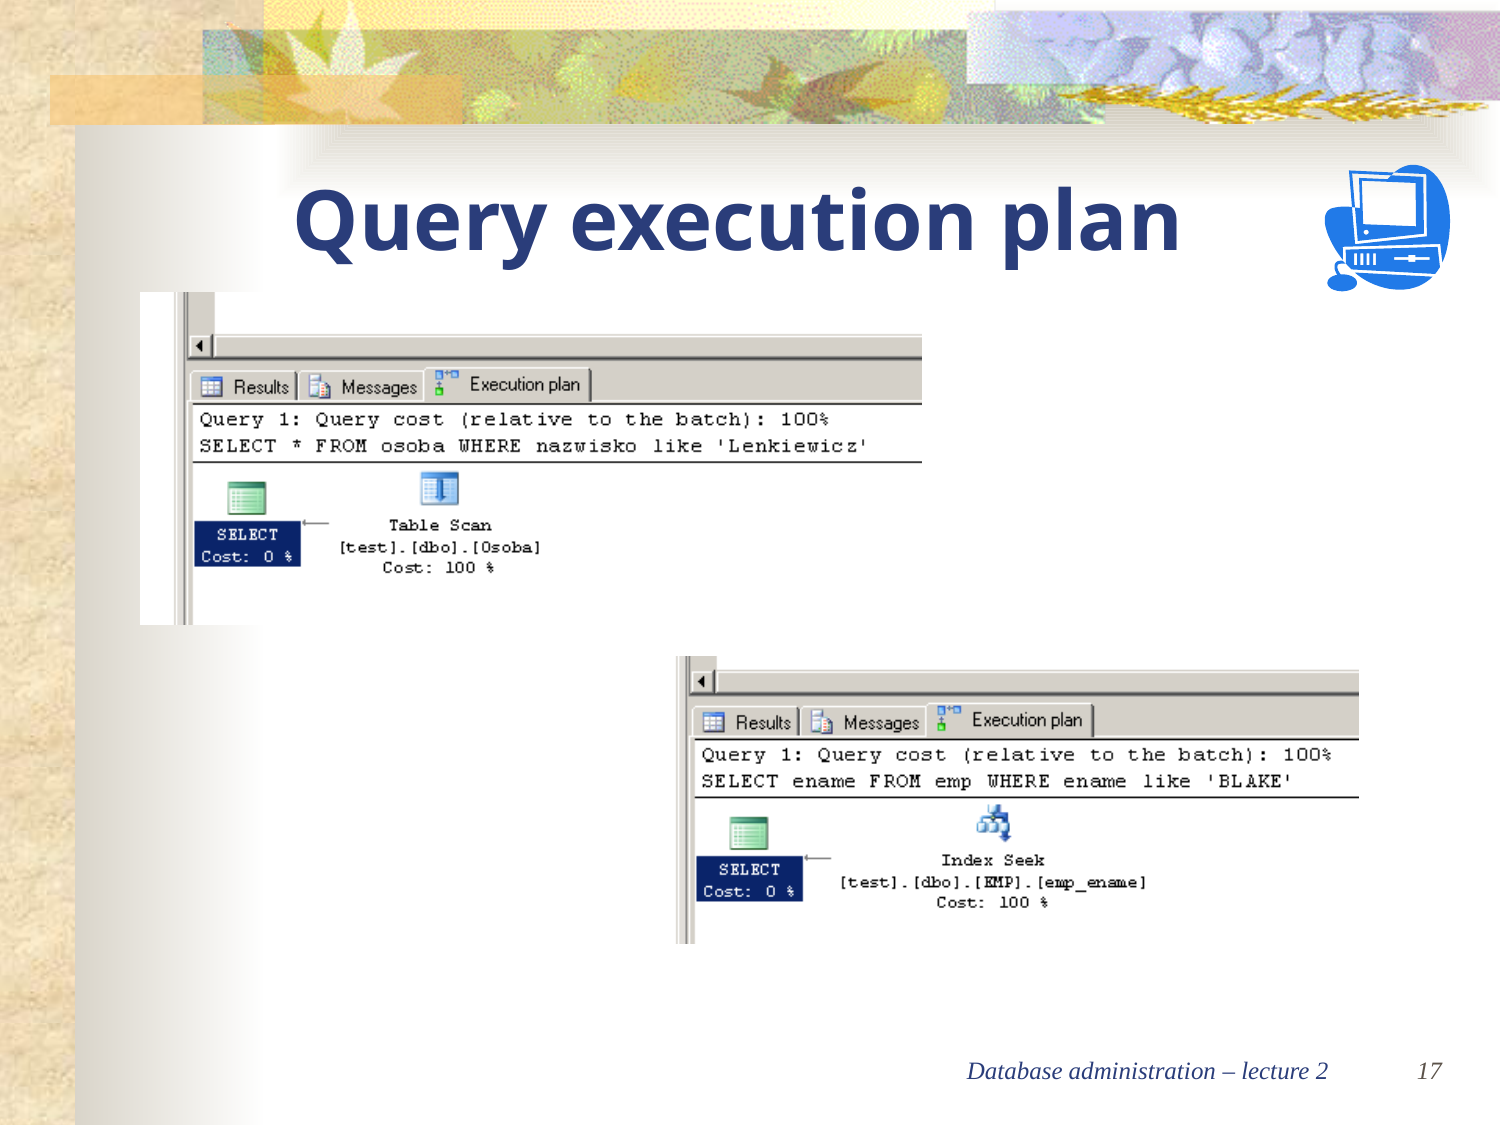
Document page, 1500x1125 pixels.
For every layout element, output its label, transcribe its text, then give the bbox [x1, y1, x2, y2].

title Query execution plan [93, 87, 1384, 276]
picture [1323, 163, 1454, 292]
picture [140, 292, 923, 625]
picture [0, 0, 1500, 1125]
picture [667, 655, 1359, 944]
